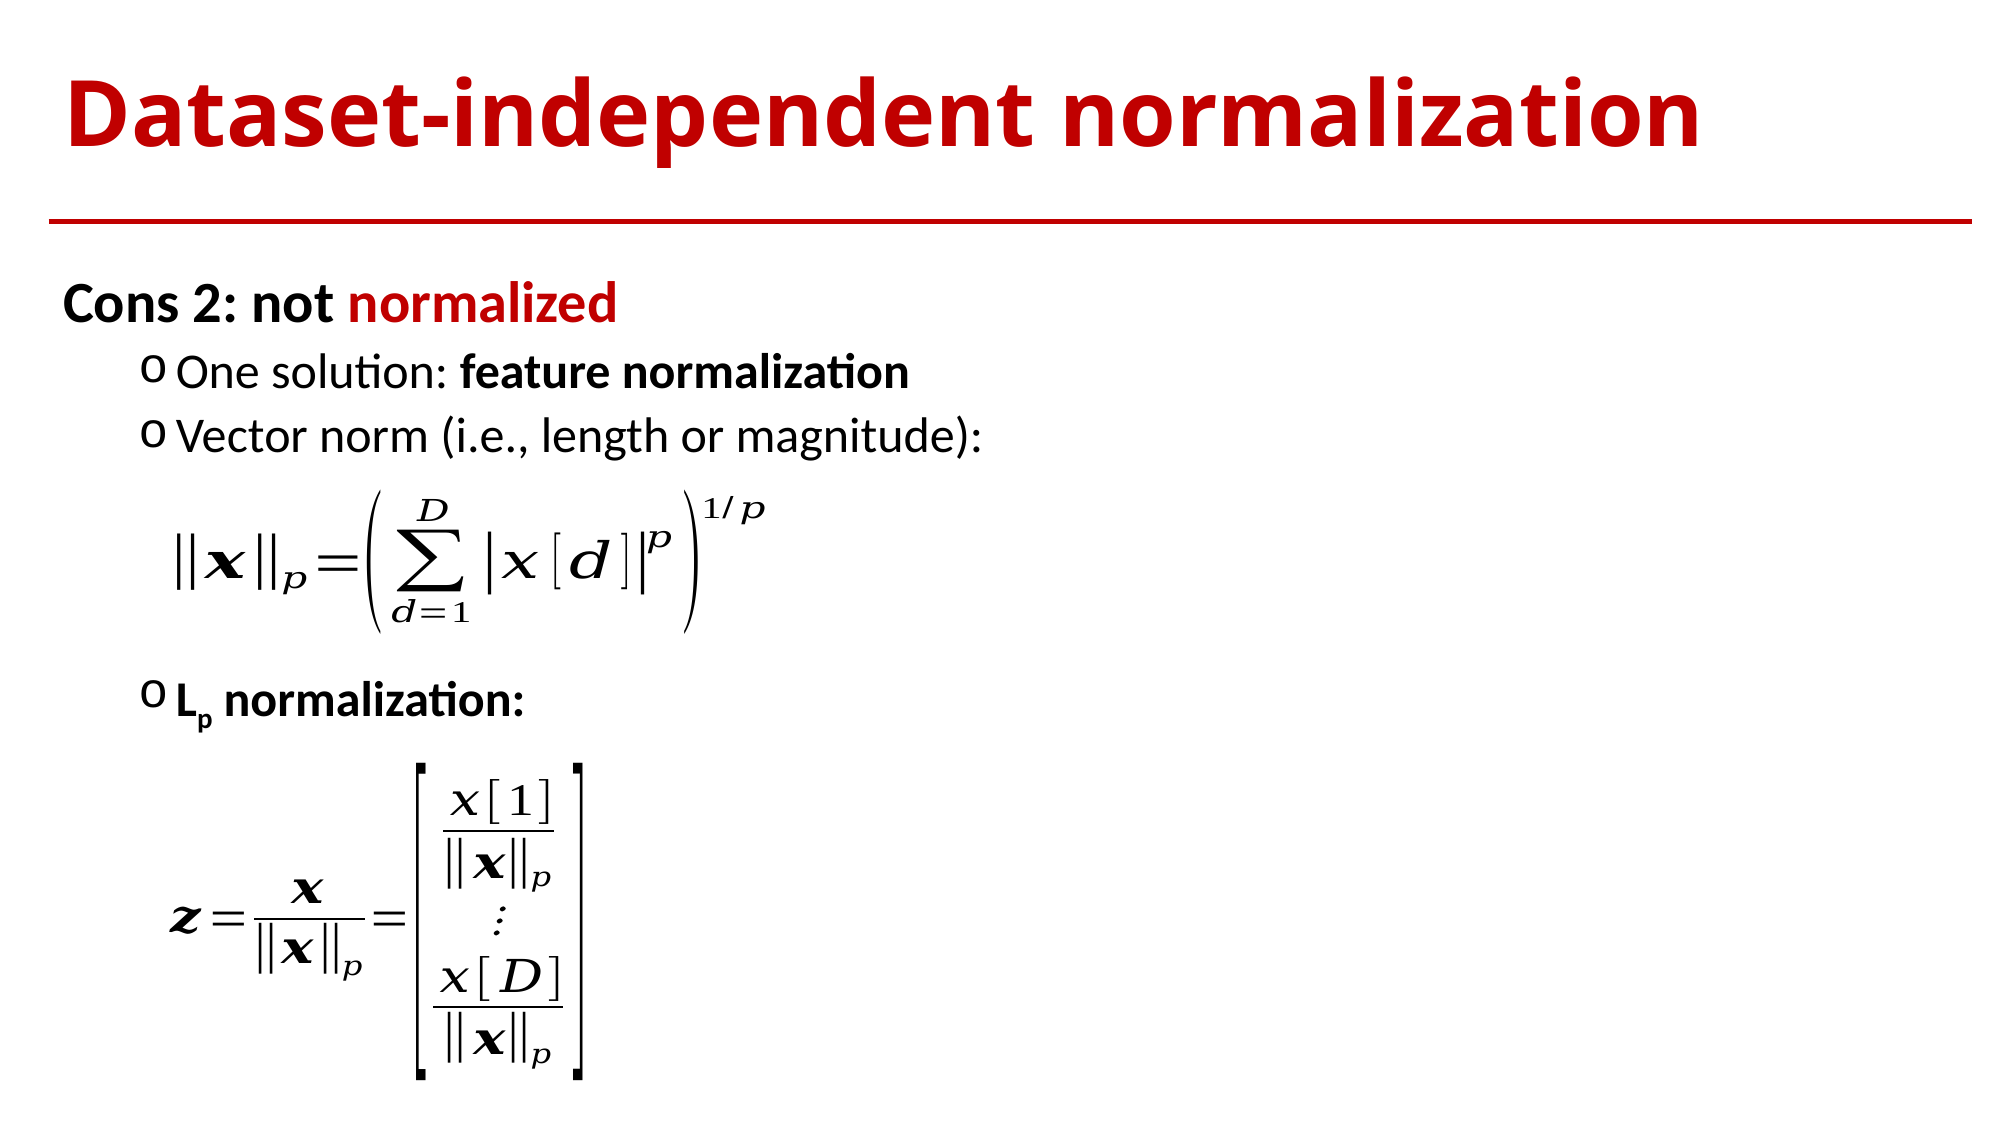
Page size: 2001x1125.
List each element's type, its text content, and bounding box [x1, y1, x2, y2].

title Dataset-independent normalization [48, 41, 1972, 192]
list Cons 2: not normalized One solution: feature normalization Vector norm (i.e., length or magnitude): Lp normalization: [48, 264, 1972, 1113]
